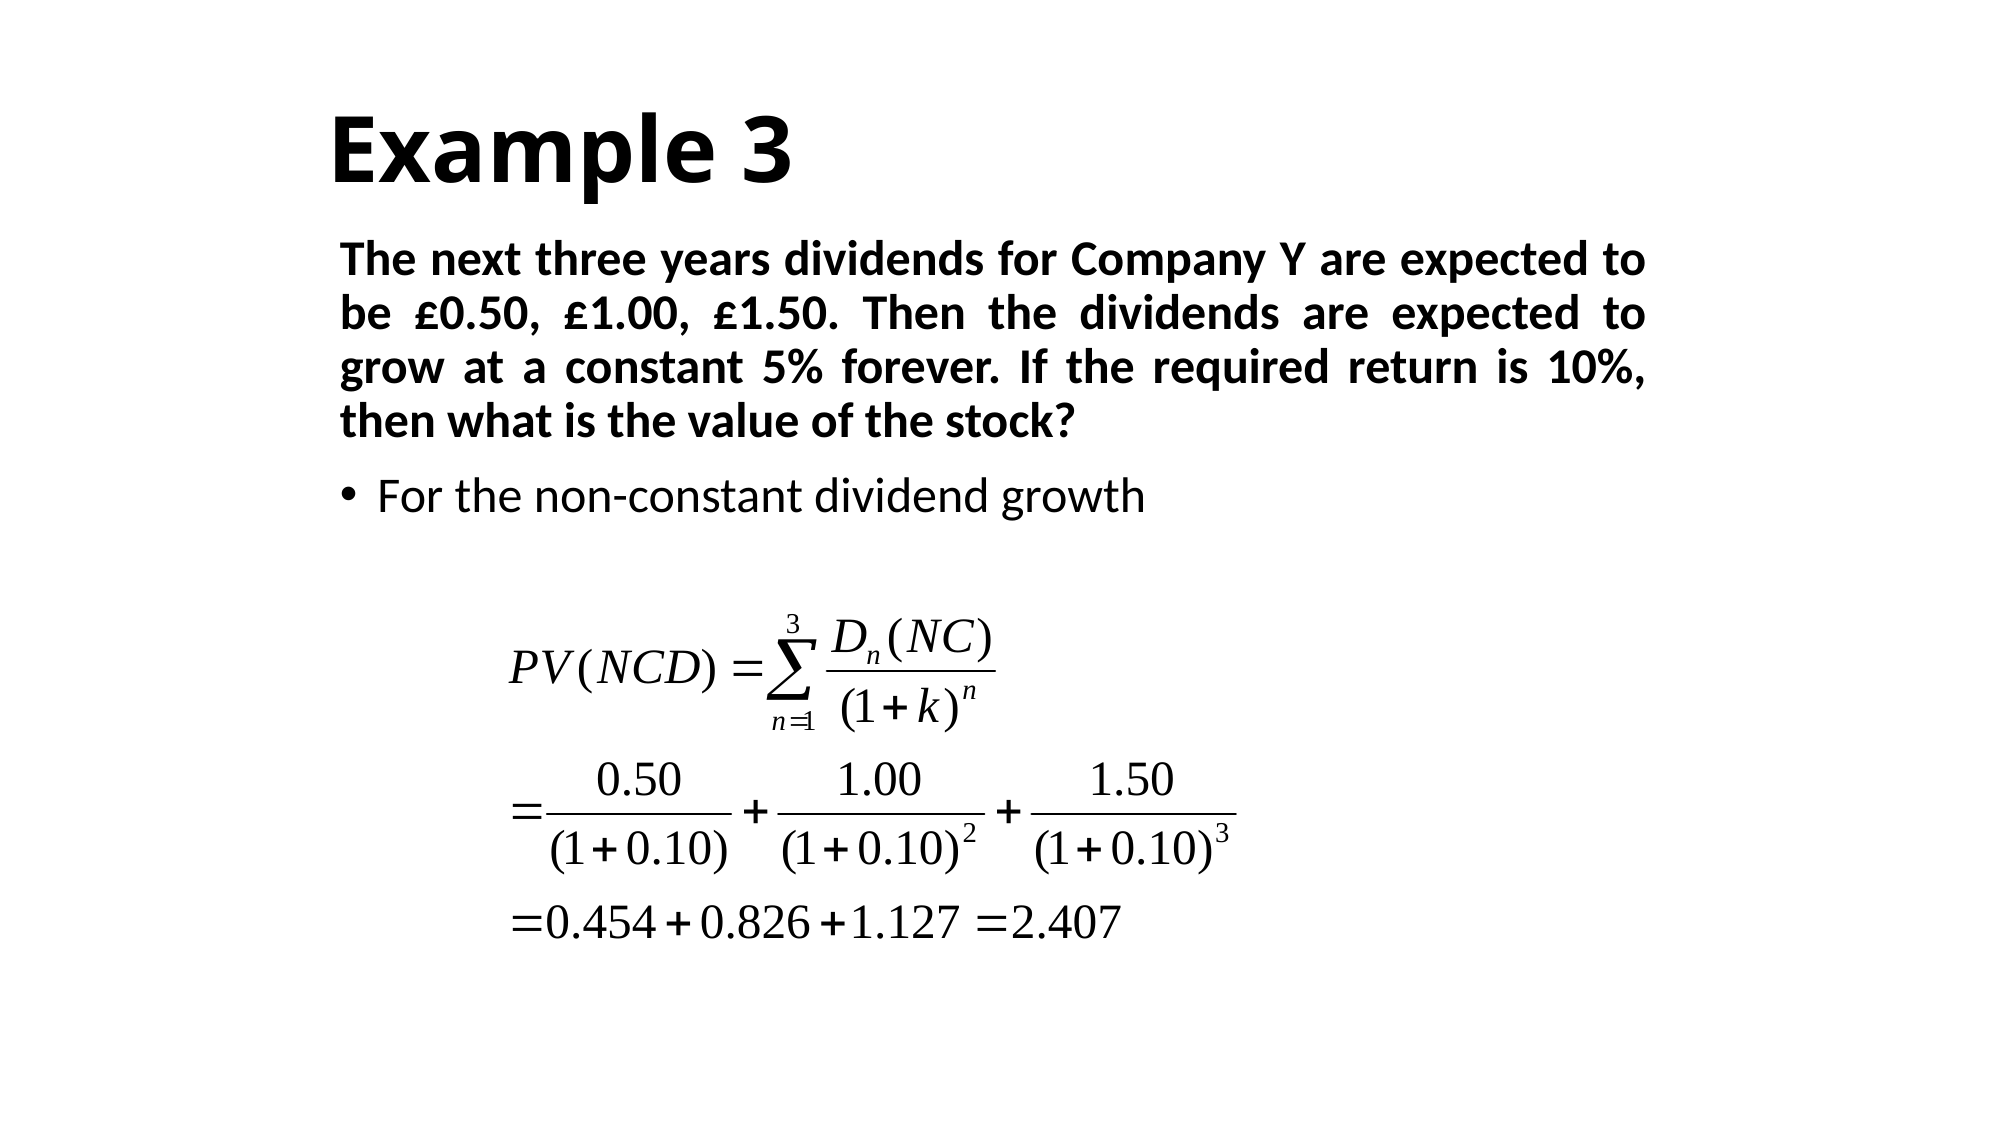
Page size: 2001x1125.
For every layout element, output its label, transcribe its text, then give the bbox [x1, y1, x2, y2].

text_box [499, 599, 1246, 950]
list The next three years dividends for Company Y are expected to be £0.50, £1.00, £1.50. Then the dividends are expected to grow at a constant 5% forever. If the required return is 10%, then what is the value of the stock? For the non-constant dividend growth [324, 224, 1663, 975]
title Example 3 [312, 62, 1663, 243]
